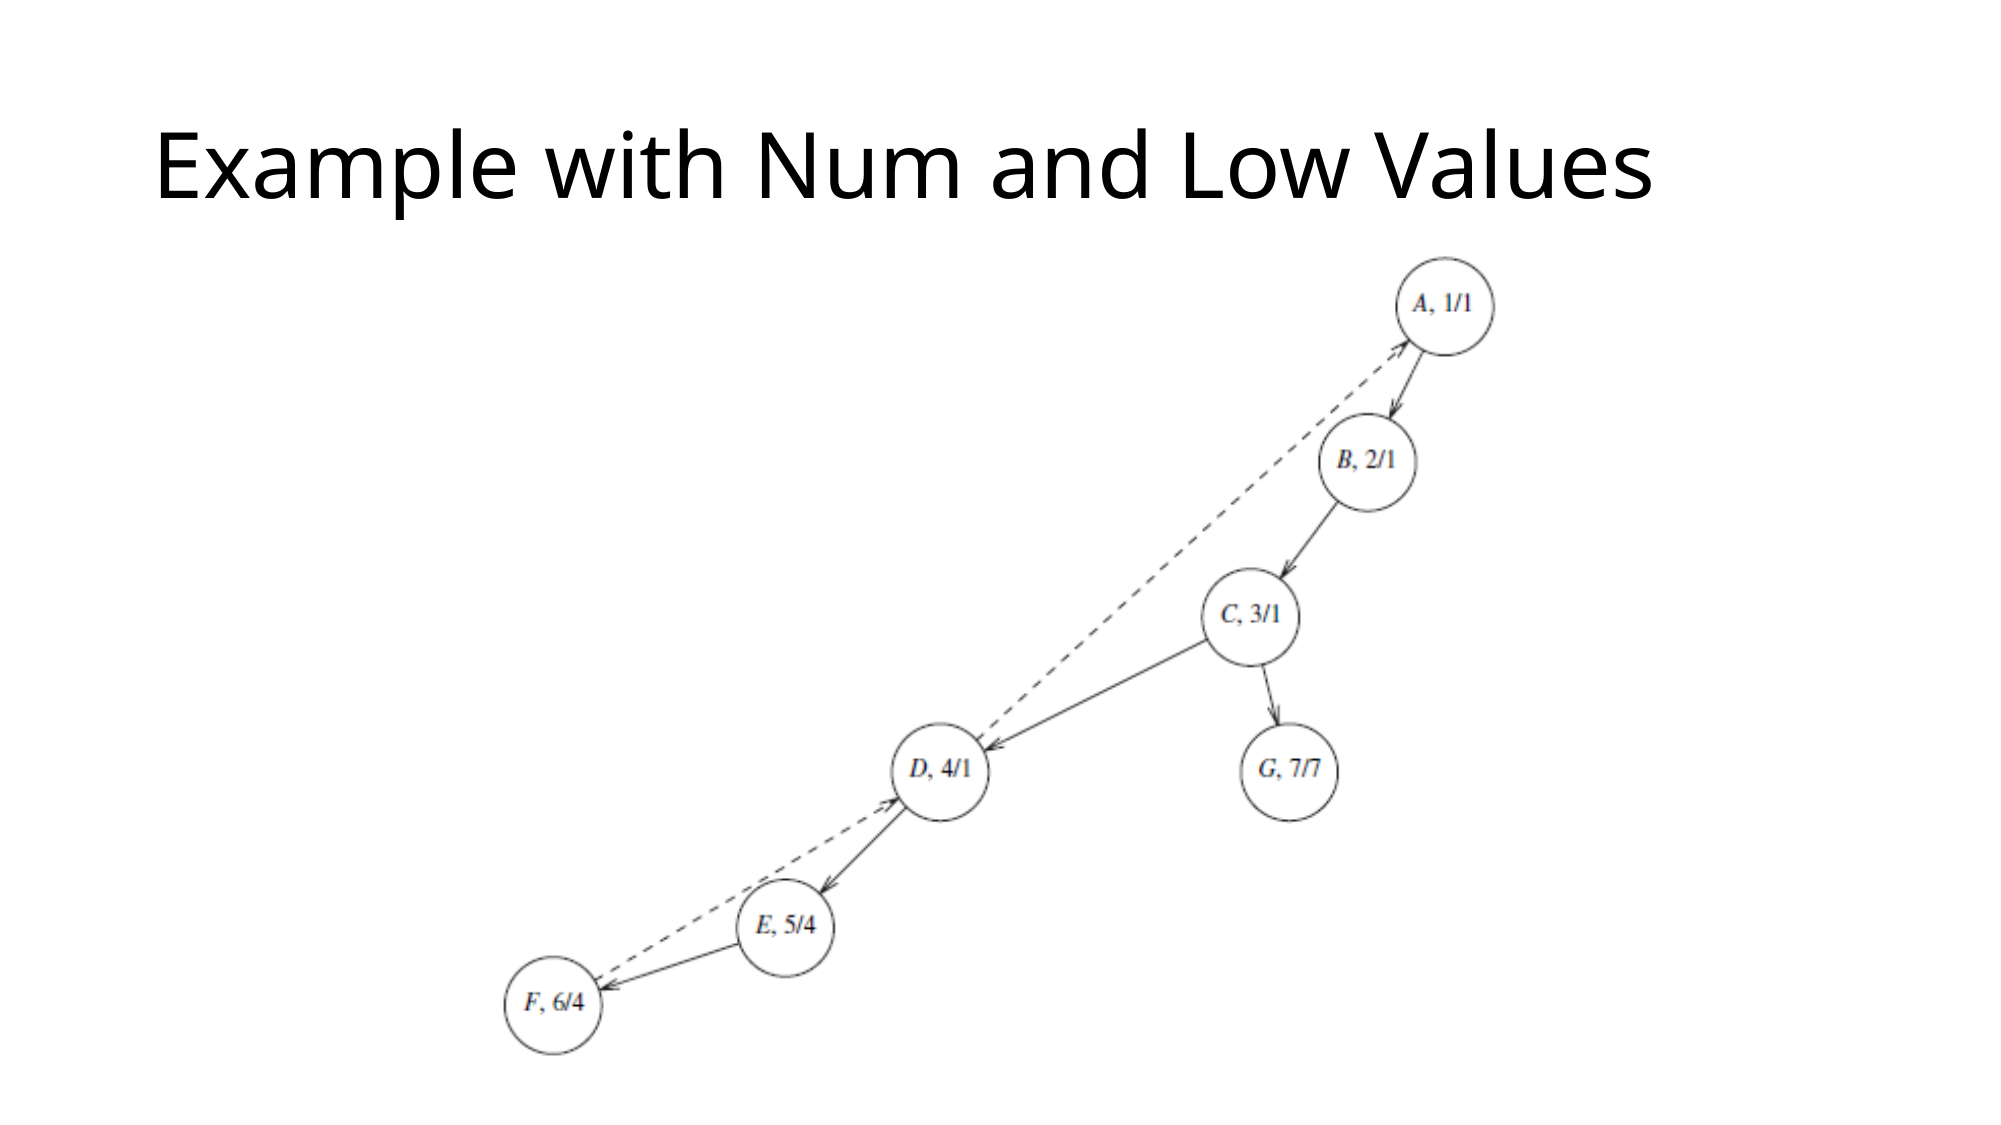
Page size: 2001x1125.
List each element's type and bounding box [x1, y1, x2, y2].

picture [478, 247, 1522, 1066]
title [137, 59, 1863, 278]
